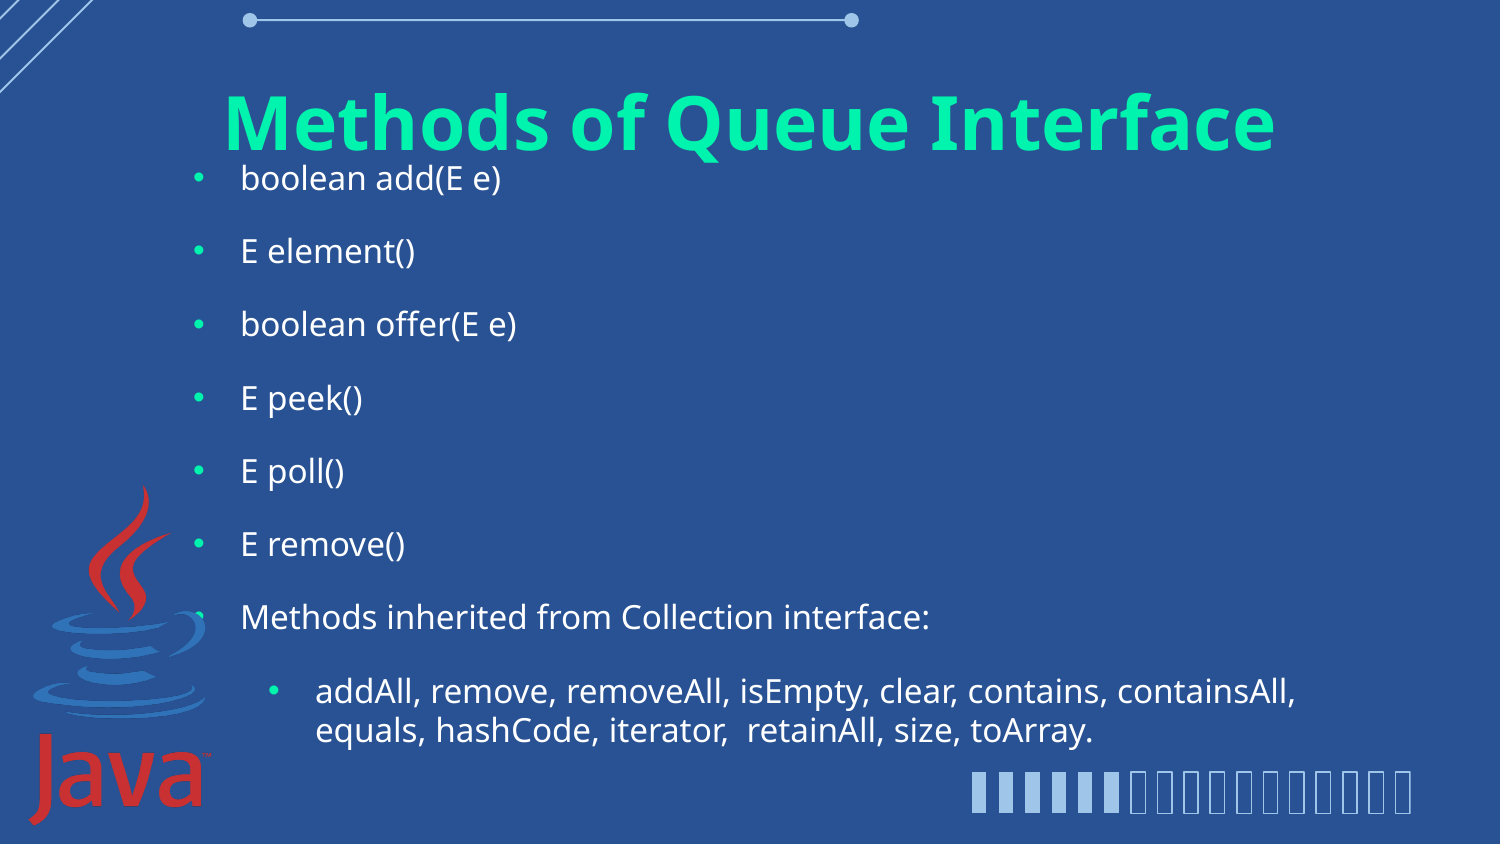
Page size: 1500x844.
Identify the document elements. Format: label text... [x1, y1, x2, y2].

picture [0, 468, 307, 842]
list boolean add(E e) E element() boolean offer(E e) E peek() E poll() E remove() Methods inherited from Collection interface: addAll, remove, removeAll, isEmpty, clear, contains, containsAll, equals, hashCode, iterator, retainAll, size, toArray. [118, 157, 1382, 703]
title Methods of Queue Interface [118, 75, 1382, 156]
